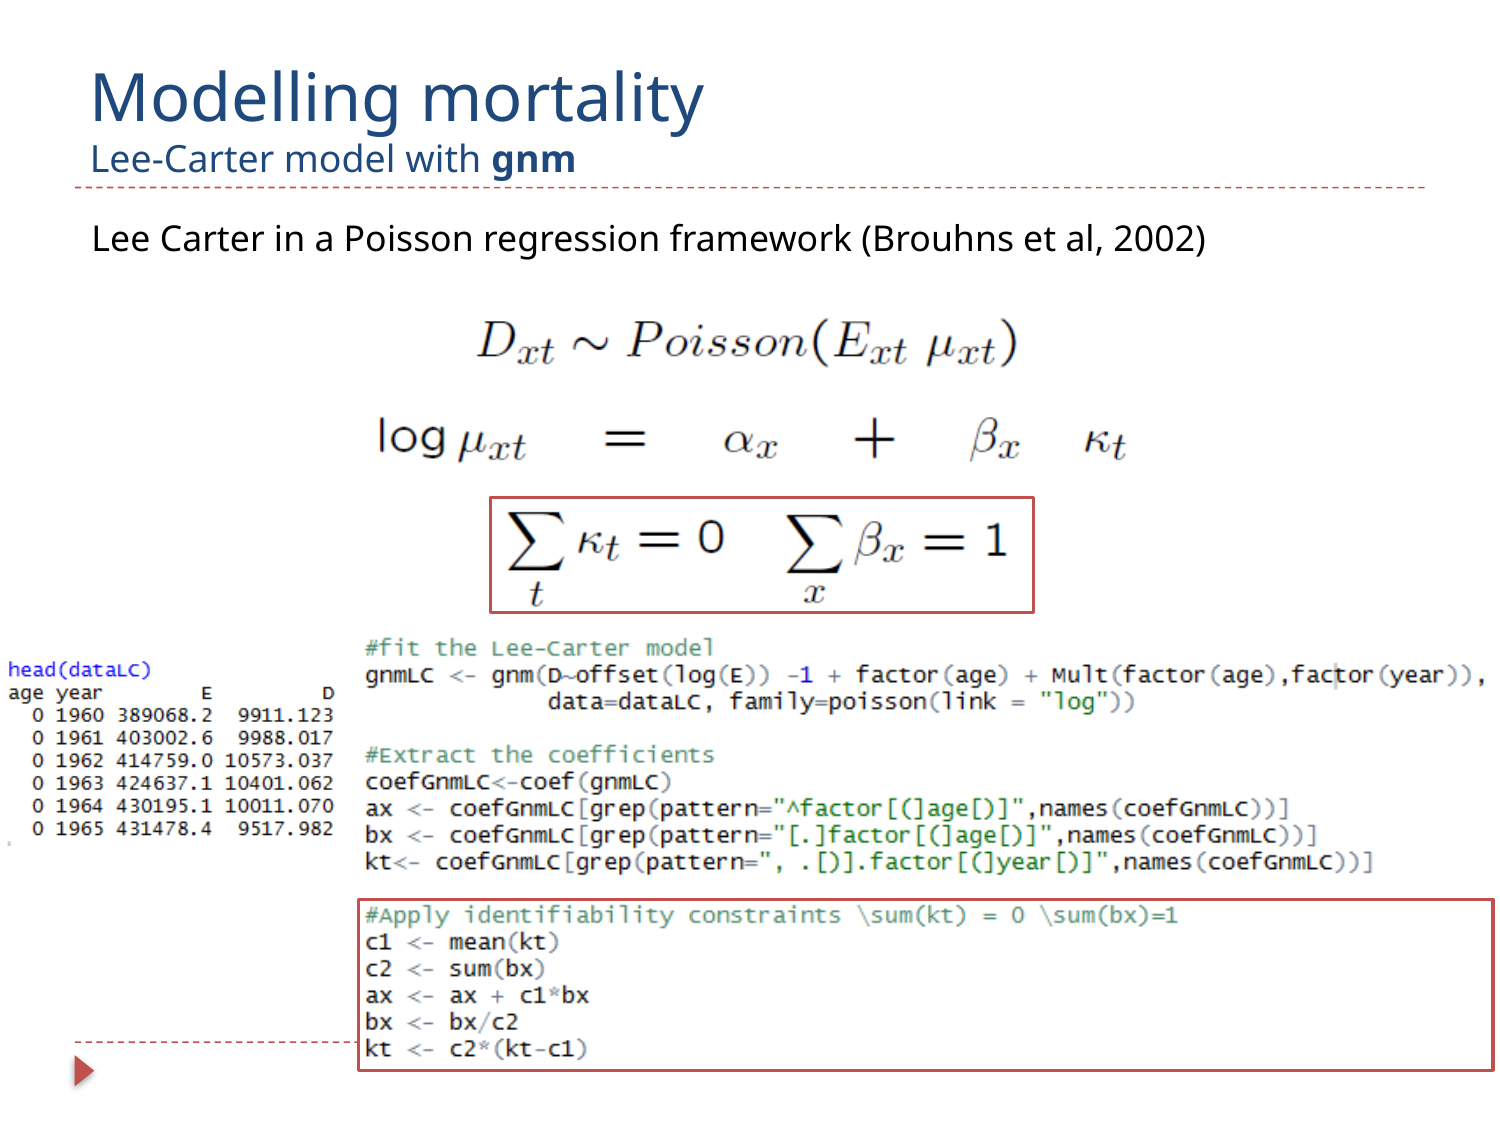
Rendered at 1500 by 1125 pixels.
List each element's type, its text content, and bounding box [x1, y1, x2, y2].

list Lee Carter in a Poisson regression framework (Brouhns et al, 2002) [76, 208, 1489, 291]
title Modelling mortality Lee-Carter model with gnm [75, 24, 1425, 188]
picture [2, 660, 345, 847]
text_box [371, 290, 1152, 622]
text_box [358, 633, 1494, 1071]
